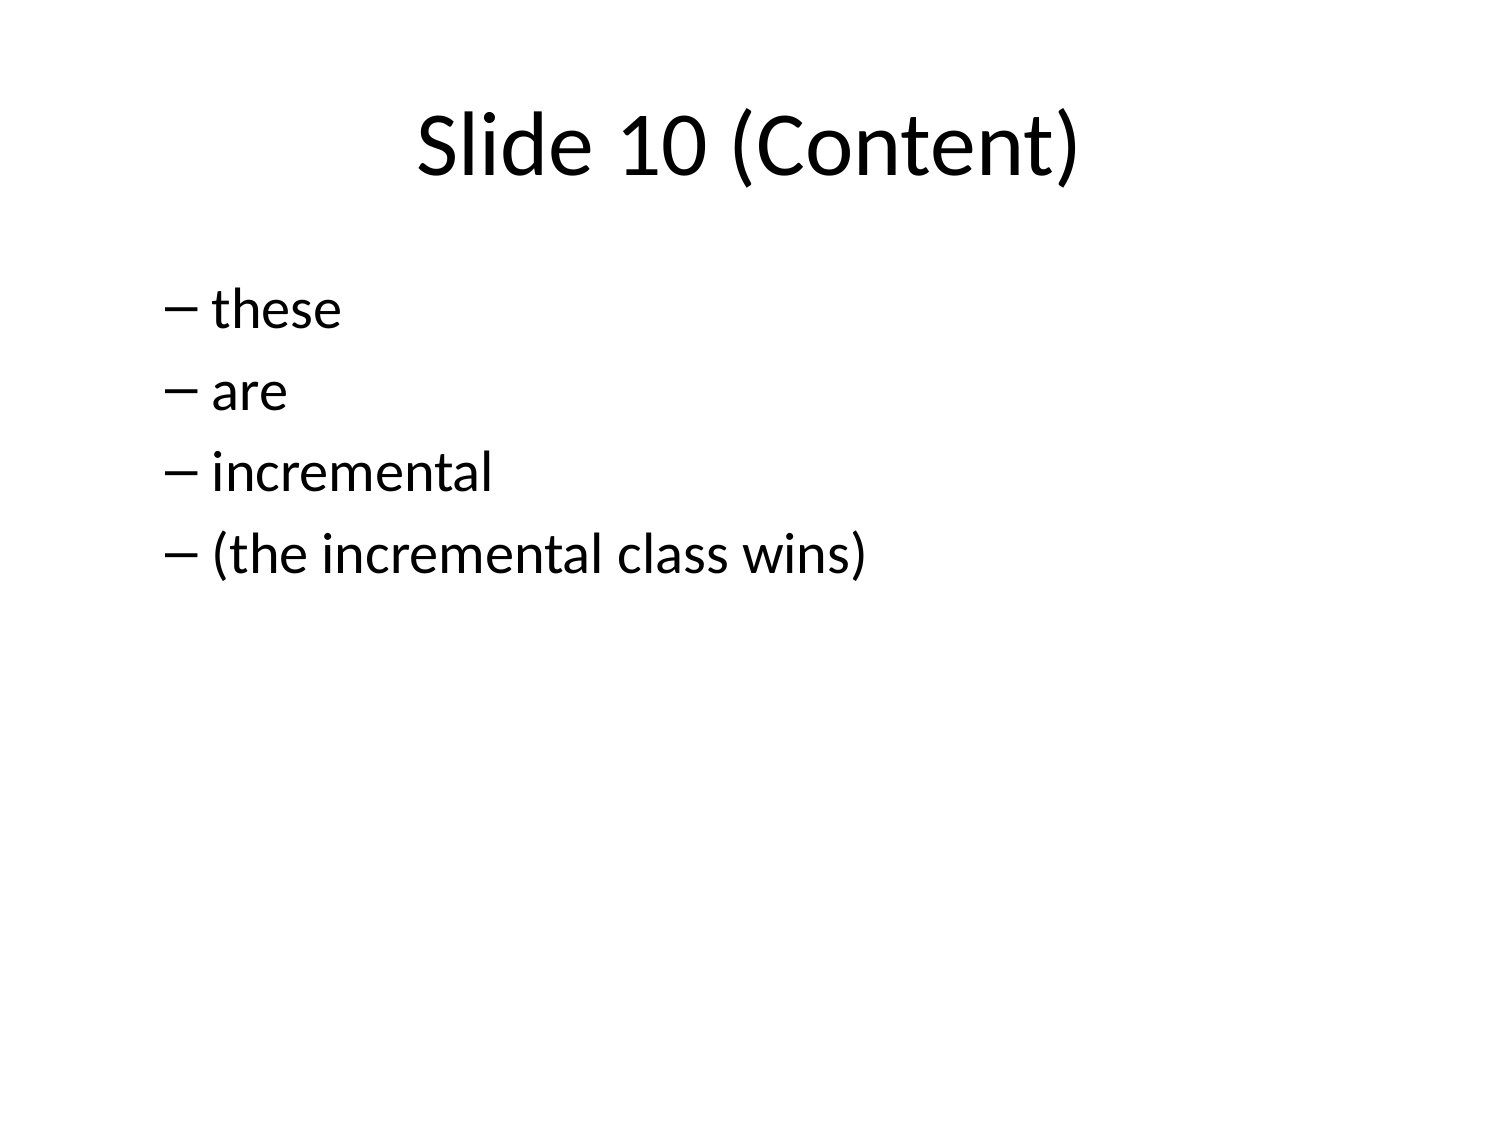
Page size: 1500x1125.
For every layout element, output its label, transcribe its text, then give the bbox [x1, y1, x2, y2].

list these are incremental (the incremental class wins) [75, 262, 1425, 1005]
title Slide 10 (Content) [75, 45, 1425, 233]
